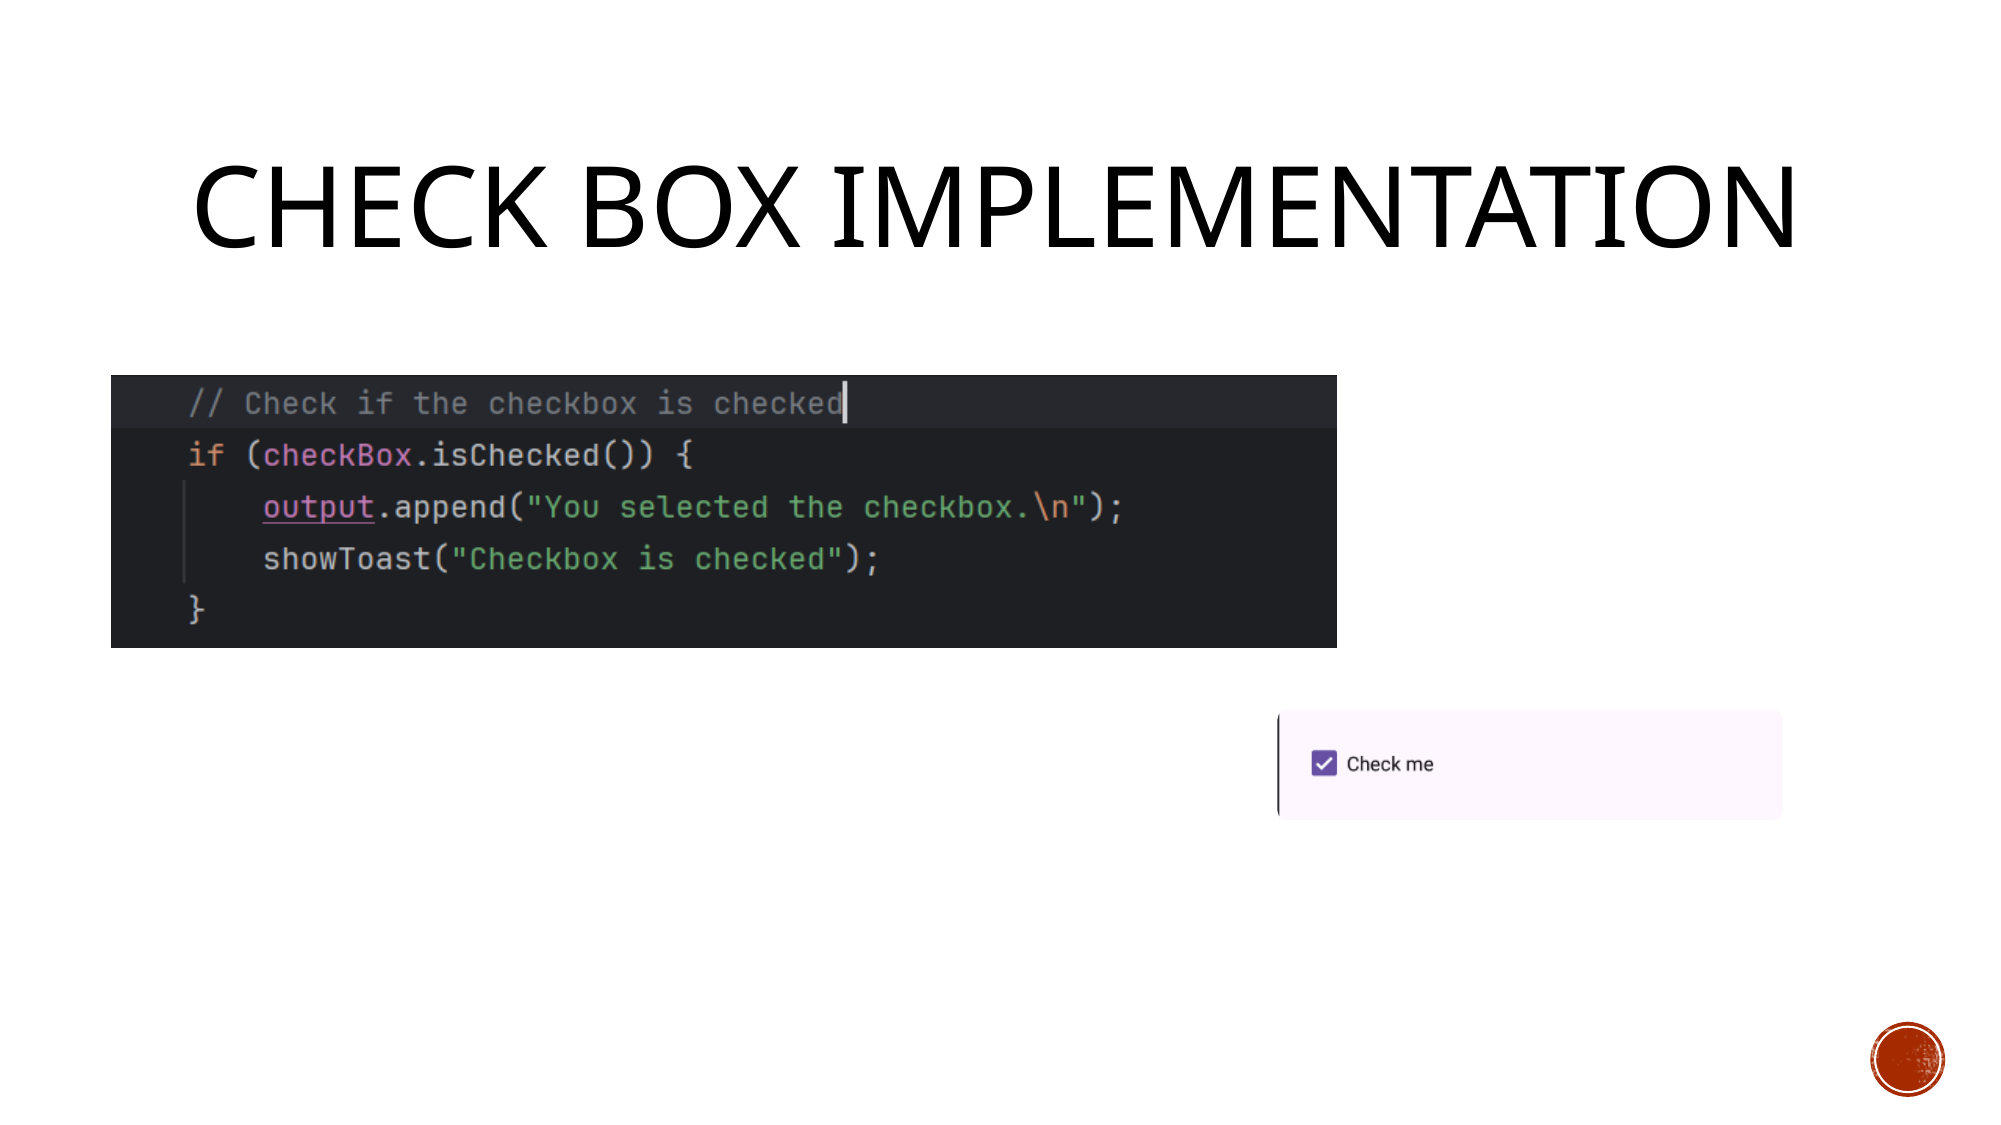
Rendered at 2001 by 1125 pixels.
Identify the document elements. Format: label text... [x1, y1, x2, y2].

picture [1277, 710, 1783, 820]
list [115, 380, 1333, 644]
title CHECK BOX IMPLEMENTATION [175, 79, 1826, 344]
